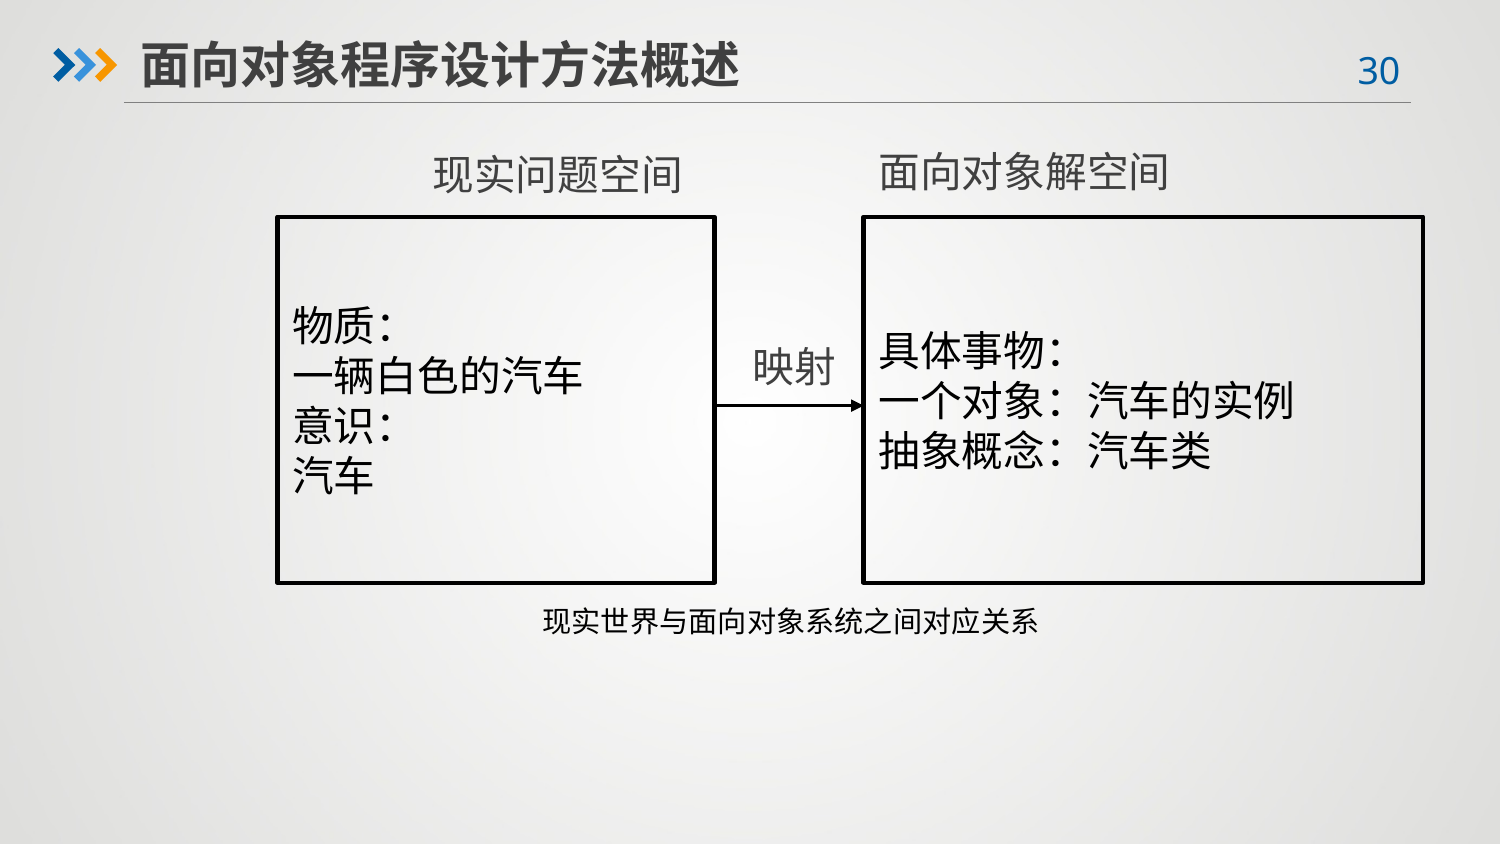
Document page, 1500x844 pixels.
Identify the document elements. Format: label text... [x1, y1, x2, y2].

text_box 物质： 一辆白色的汽车 意识： 汽车 [275, 215, 717, 585]
text_box 面向对象程序设计方法概述 [140, 32, 1077, 95]
text_box 具体事物： 一个对象：汽车的实例 抽象概念：汽车类 [861, 215, 1425, 585]
text_box 映射 [737, 333, 915, 399]
text_box 现实世界与面向对象系统之间对应关系 [409, 595, 1173, 646]
picture [0, 0, 1500, 844]
text_box 现实问题空间 [417, 141, 714, 207]
text_box 面向对象解空间 [863, 138, 1188, 204]
